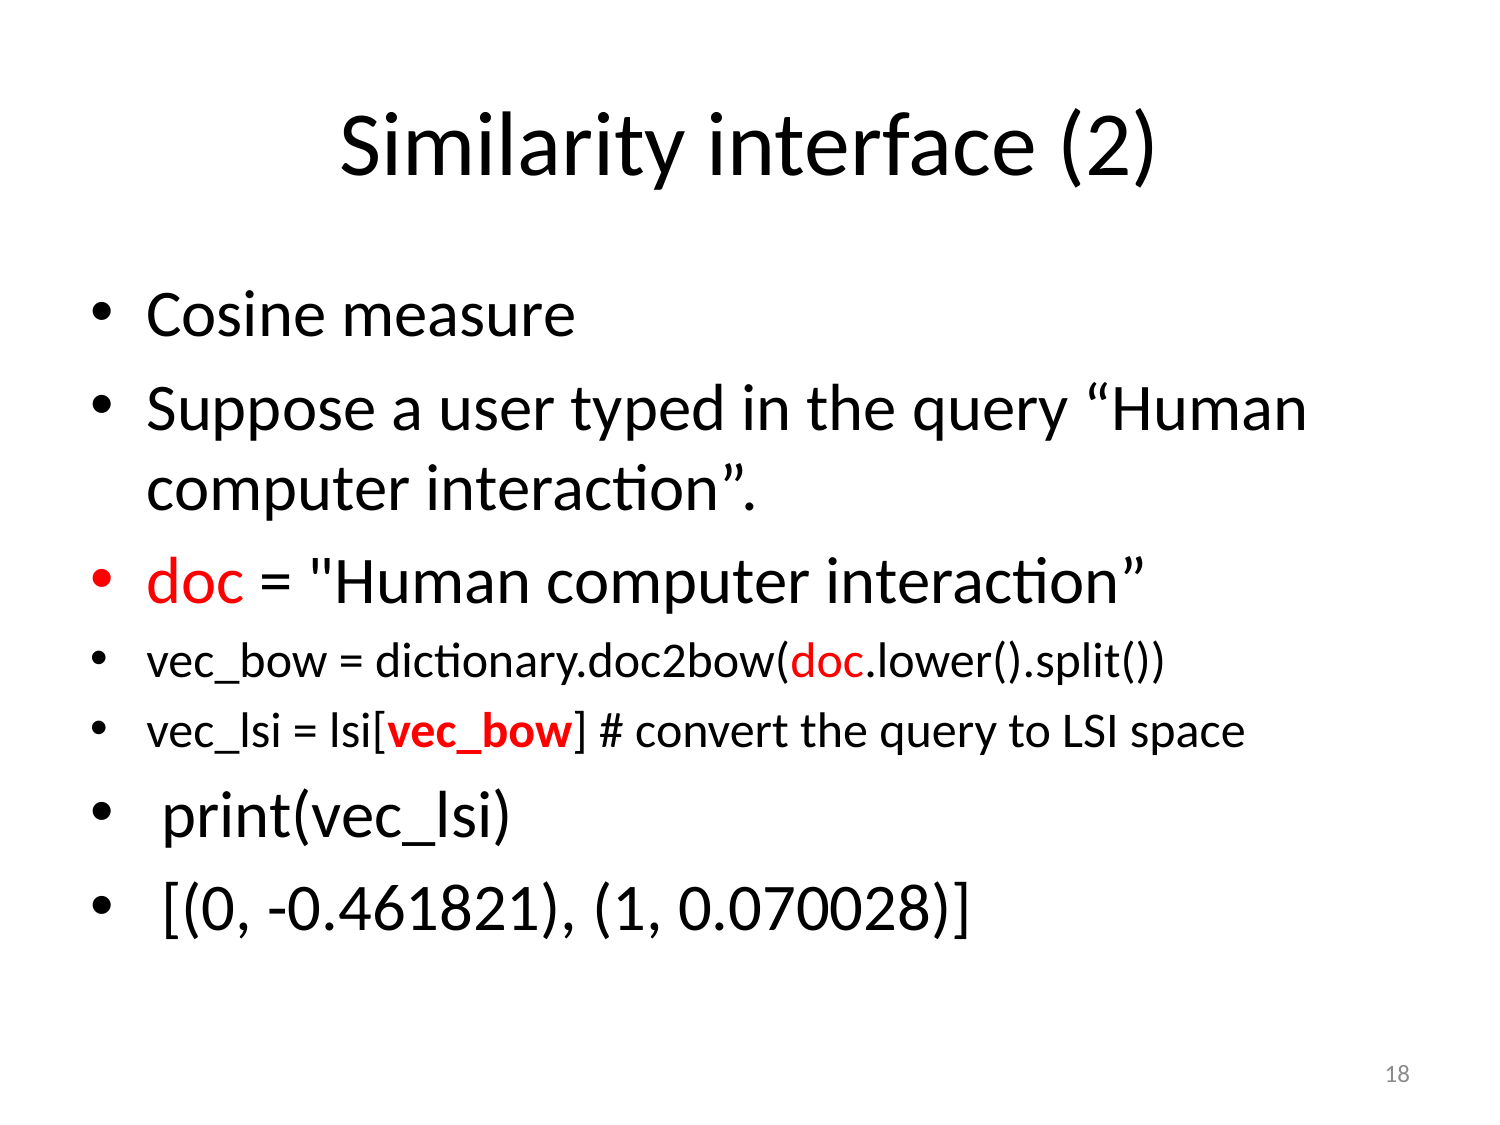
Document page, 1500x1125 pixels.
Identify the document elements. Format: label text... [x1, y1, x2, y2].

slide_number 18 [1074, 1042, 1425, 1103]
title Similarity interface (2) [75, 45, 1425, 233]
list Cosine measure Suppose a user typed in the query “Human computer interaction”. doc = "Human computer interaction” vec_bow = dictionary.doc2bow(doc.lower().split()) vec_lsi = lsi[vec_bow] # convert the query to LSI space print(vec_lsi) [(0, -0.461821), (1, 0.070028)] [75, 262, 1425, 1005]
